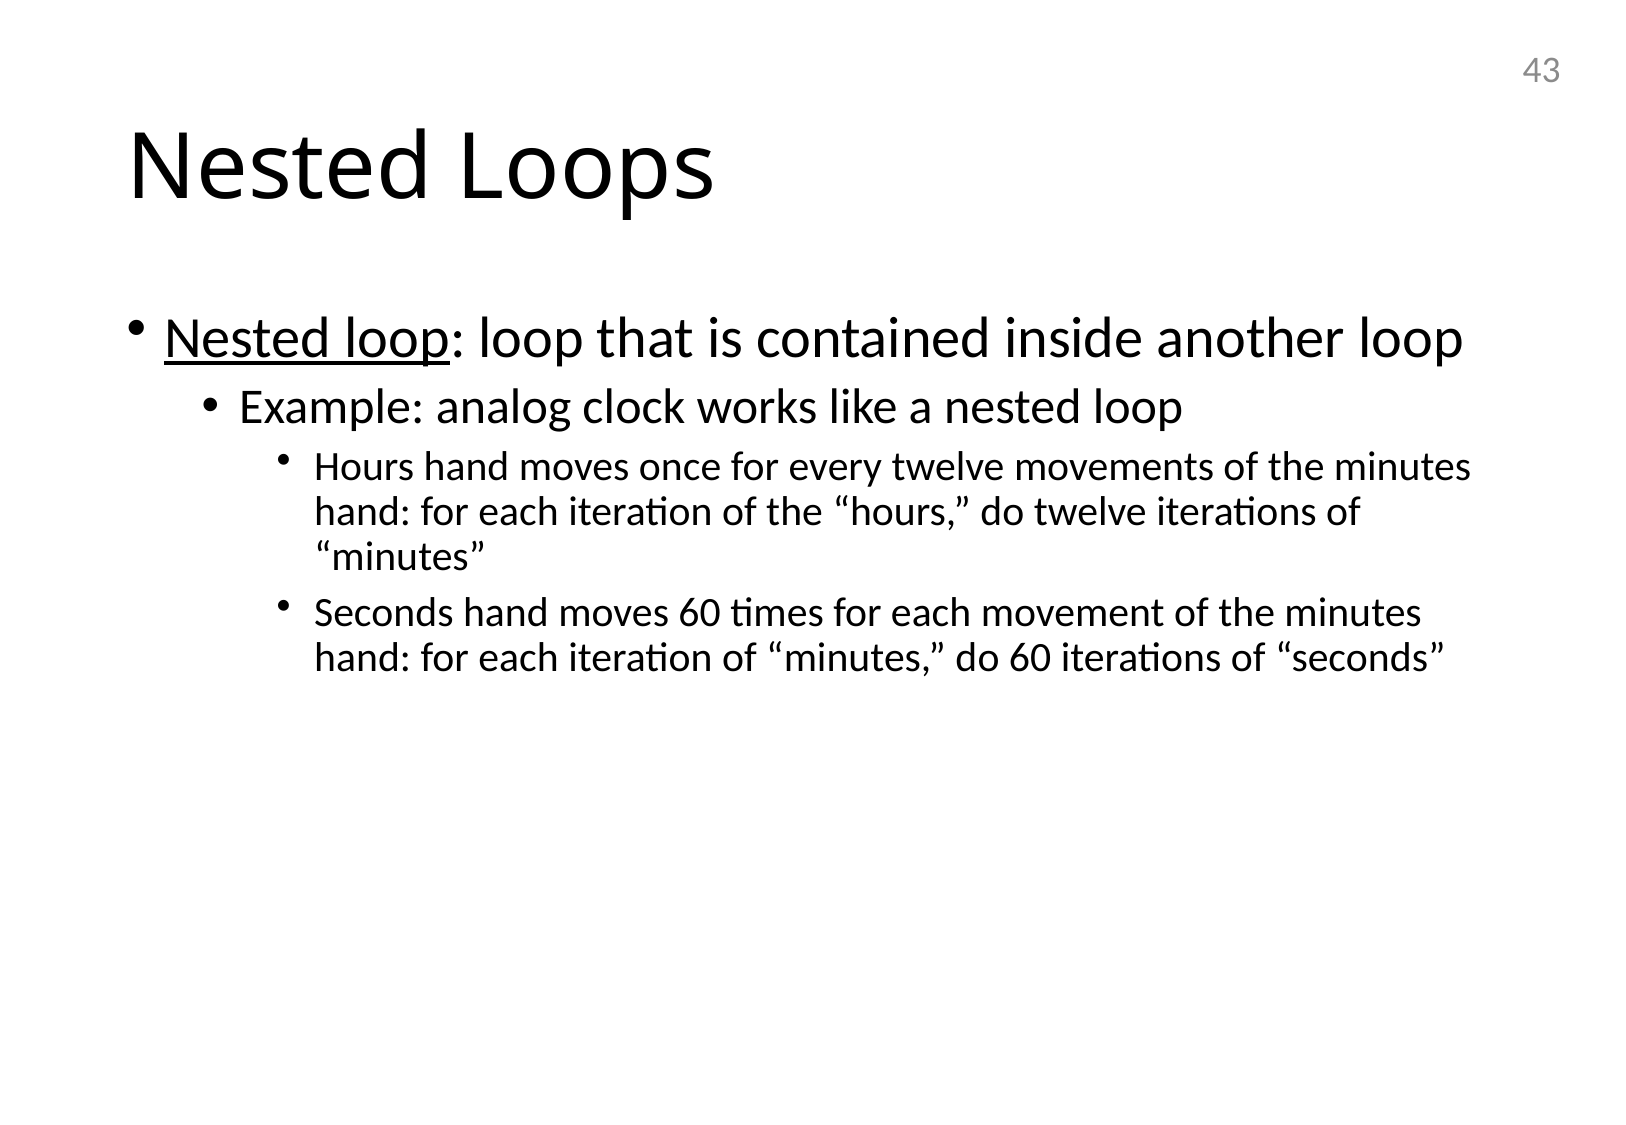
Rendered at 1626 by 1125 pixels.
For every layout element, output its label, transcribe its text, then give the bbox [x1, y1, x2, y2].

list Nested loop: loop that is contained inside another loop Example: analog clock works like a nested loop Hours hand moves once for every twelve movements of the minutes hand: for each iteration of the “hours,” do twelve iterations of “minutes” Seconds hand moves 60 times for each movement of the minutes hand: for each iteration of “minutes,” do 60 iterations of “seconds” [111, 299, 1514, 1014]
slide_number 43 [1210, 37, 1576, 98]
title Nested Loops [111, 59, 1514, 278]
